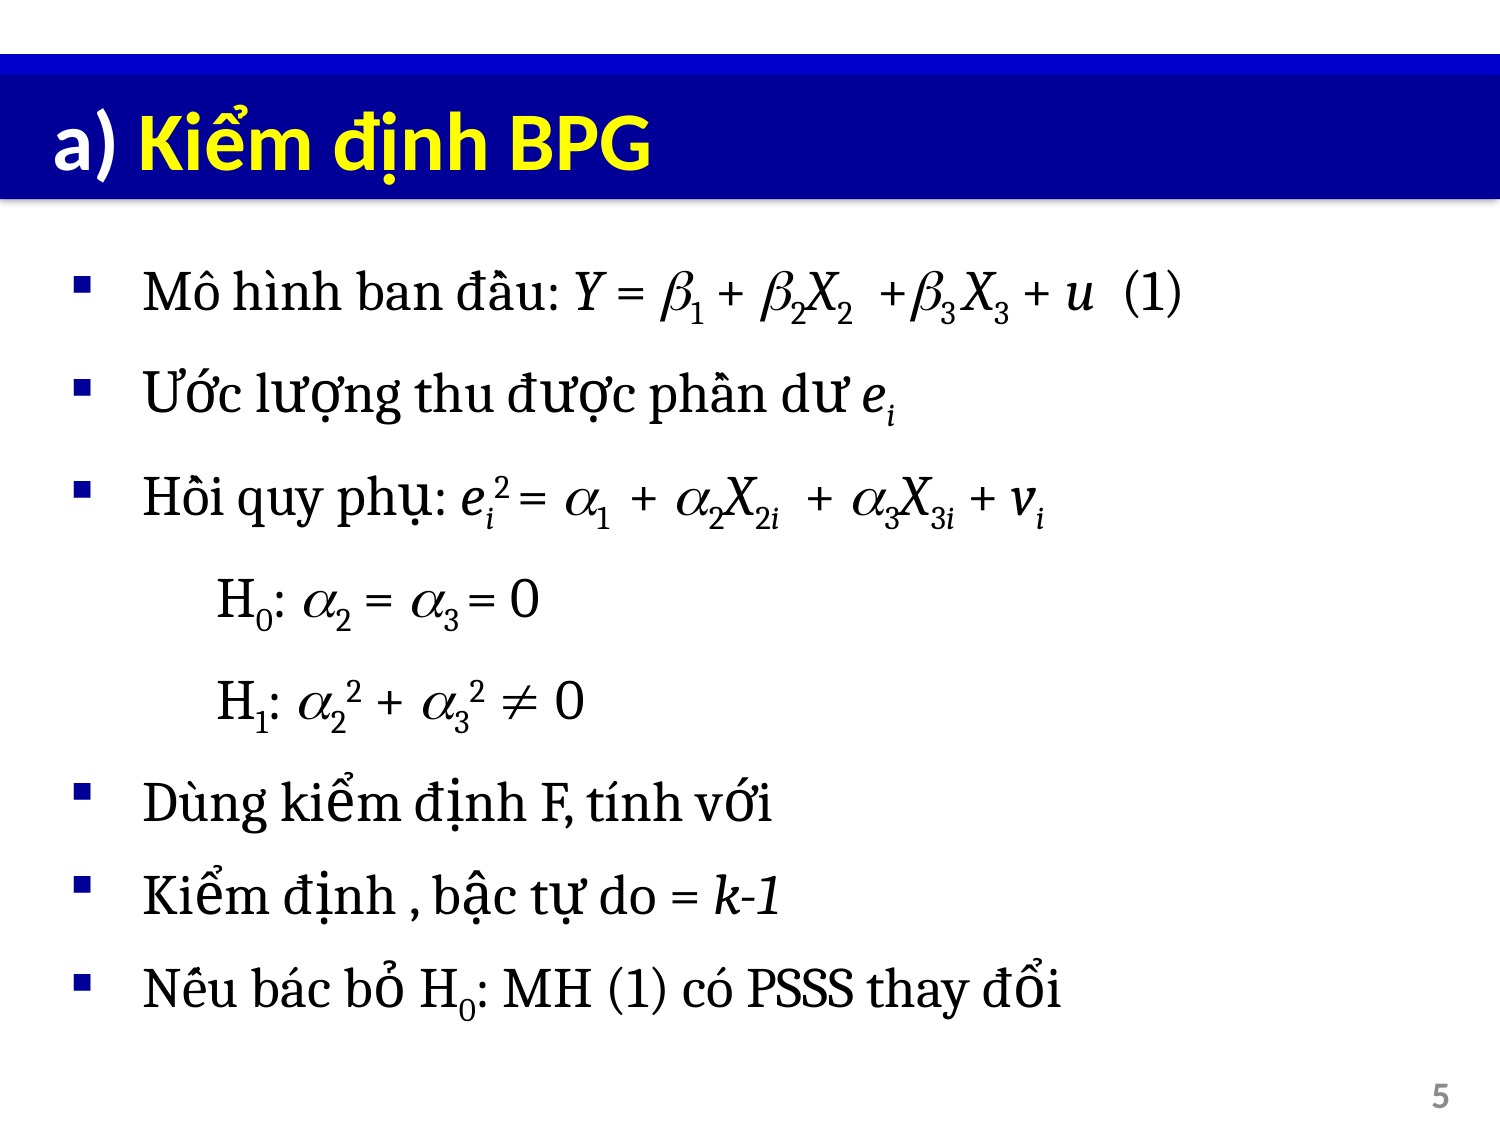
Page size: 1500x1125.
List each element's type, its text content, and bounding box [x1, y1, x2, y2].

title a) Kiểm định BPG [0, 74, 1500, 200]
slide_number 5 [1340, 1063, 1466, 1124]
